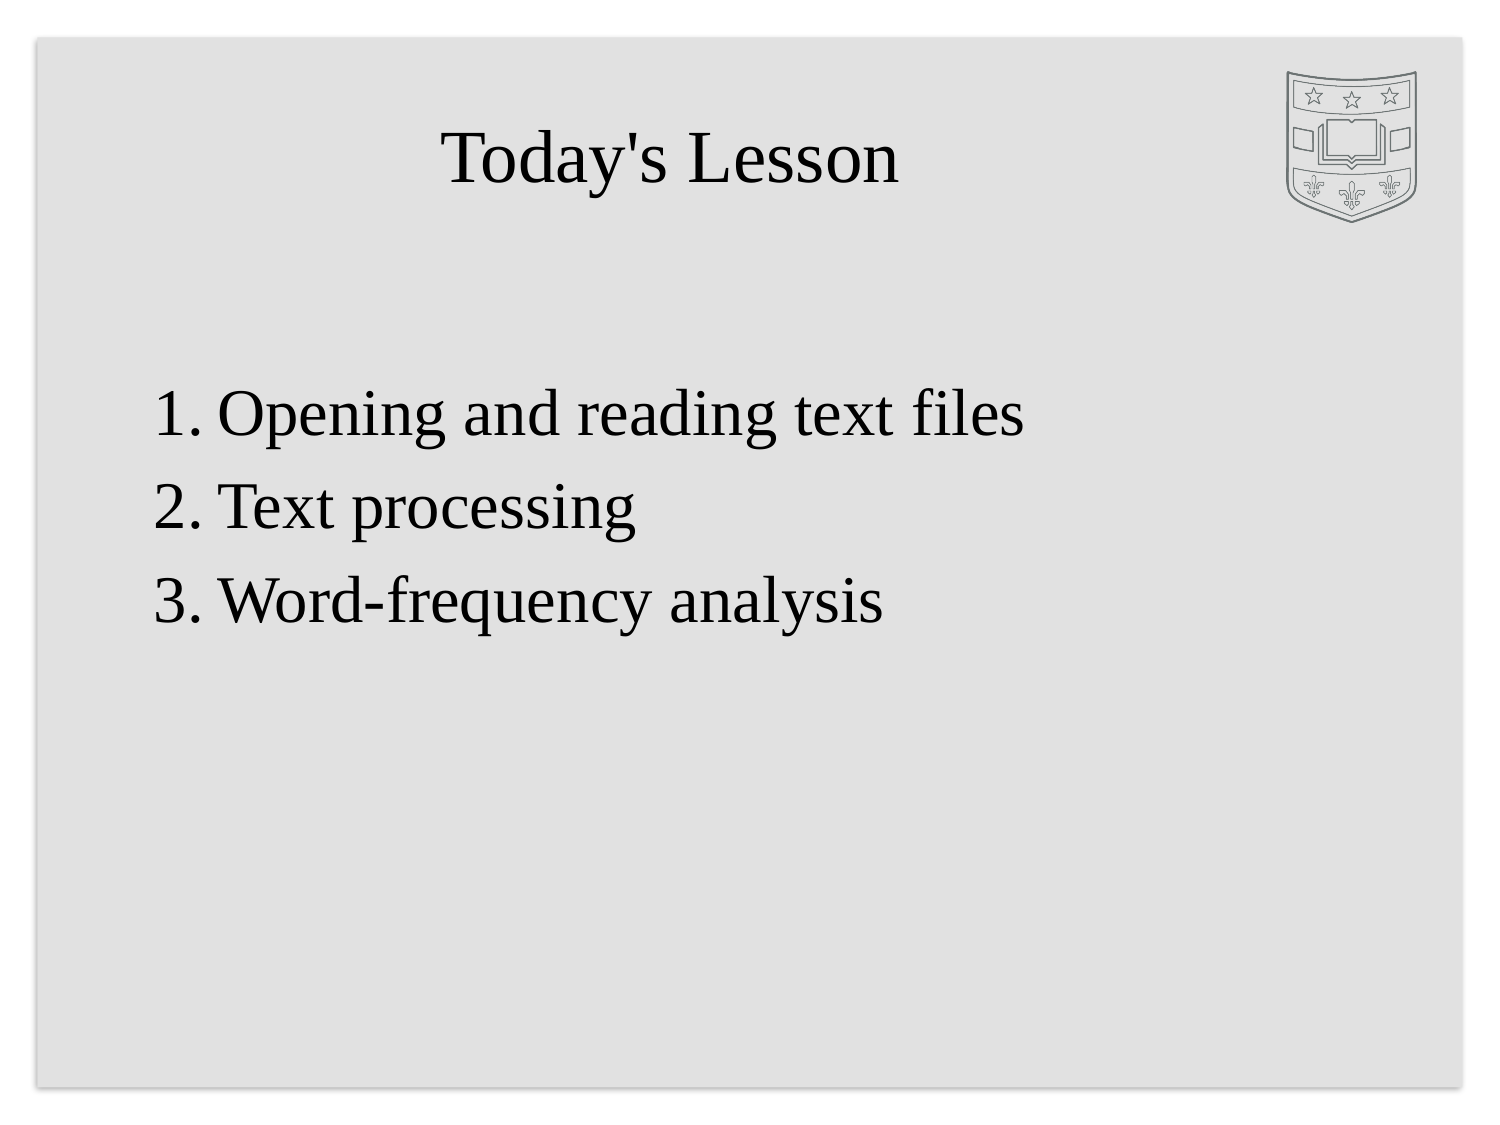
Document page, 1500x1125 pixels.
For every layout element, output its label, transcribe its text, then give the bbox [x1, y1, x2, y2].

title Today's Lesson [76, 71, 1264, 233]
picture [1286, 71, 1417, 223]
list Opening and reading text files Text processing Word-frequency analysis [142, 269, 1358, 1054]
